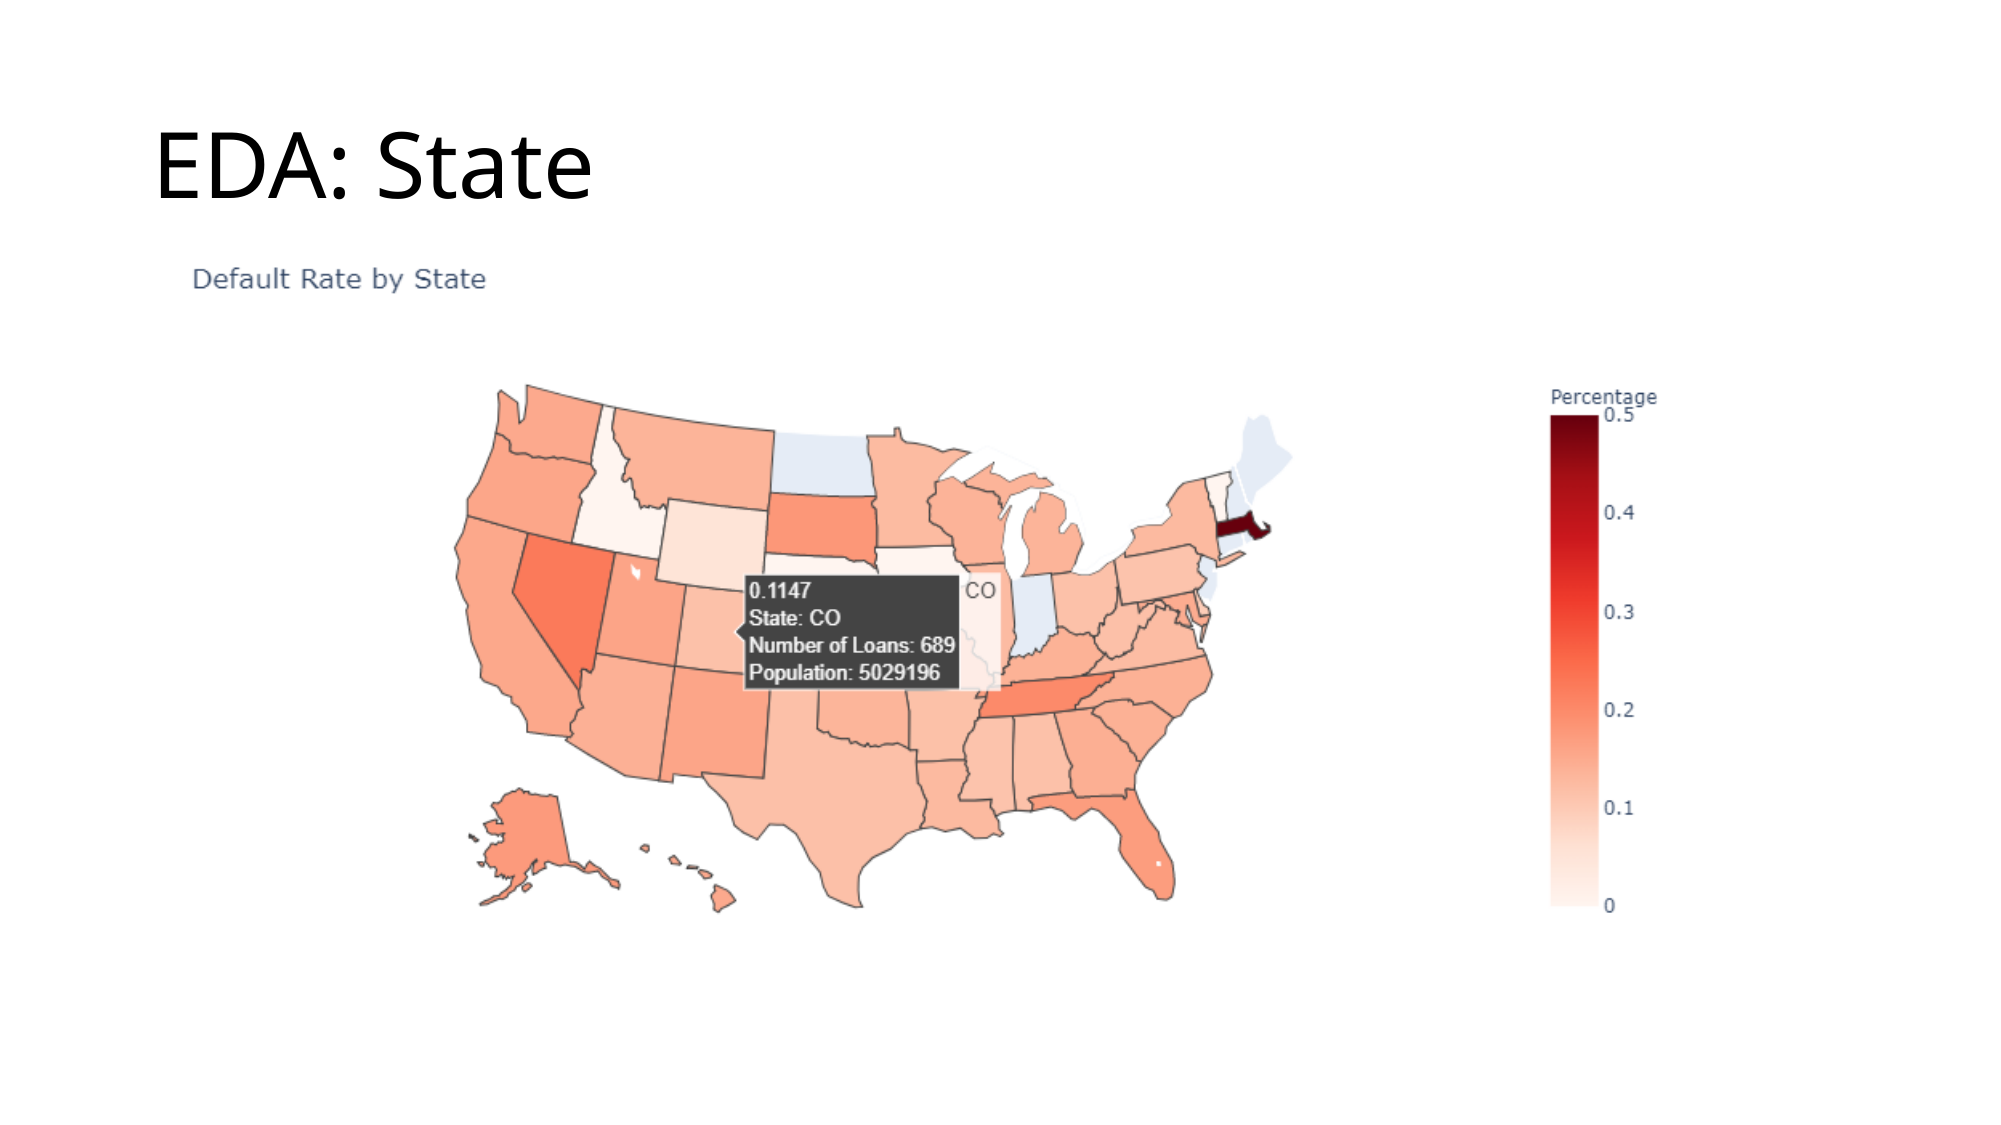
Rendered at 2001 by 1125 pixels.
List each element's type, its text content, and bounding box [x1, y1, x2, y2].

title EDA: State [137, 59, 1863, 278]
picture [137, 255, 1713, 1006]
